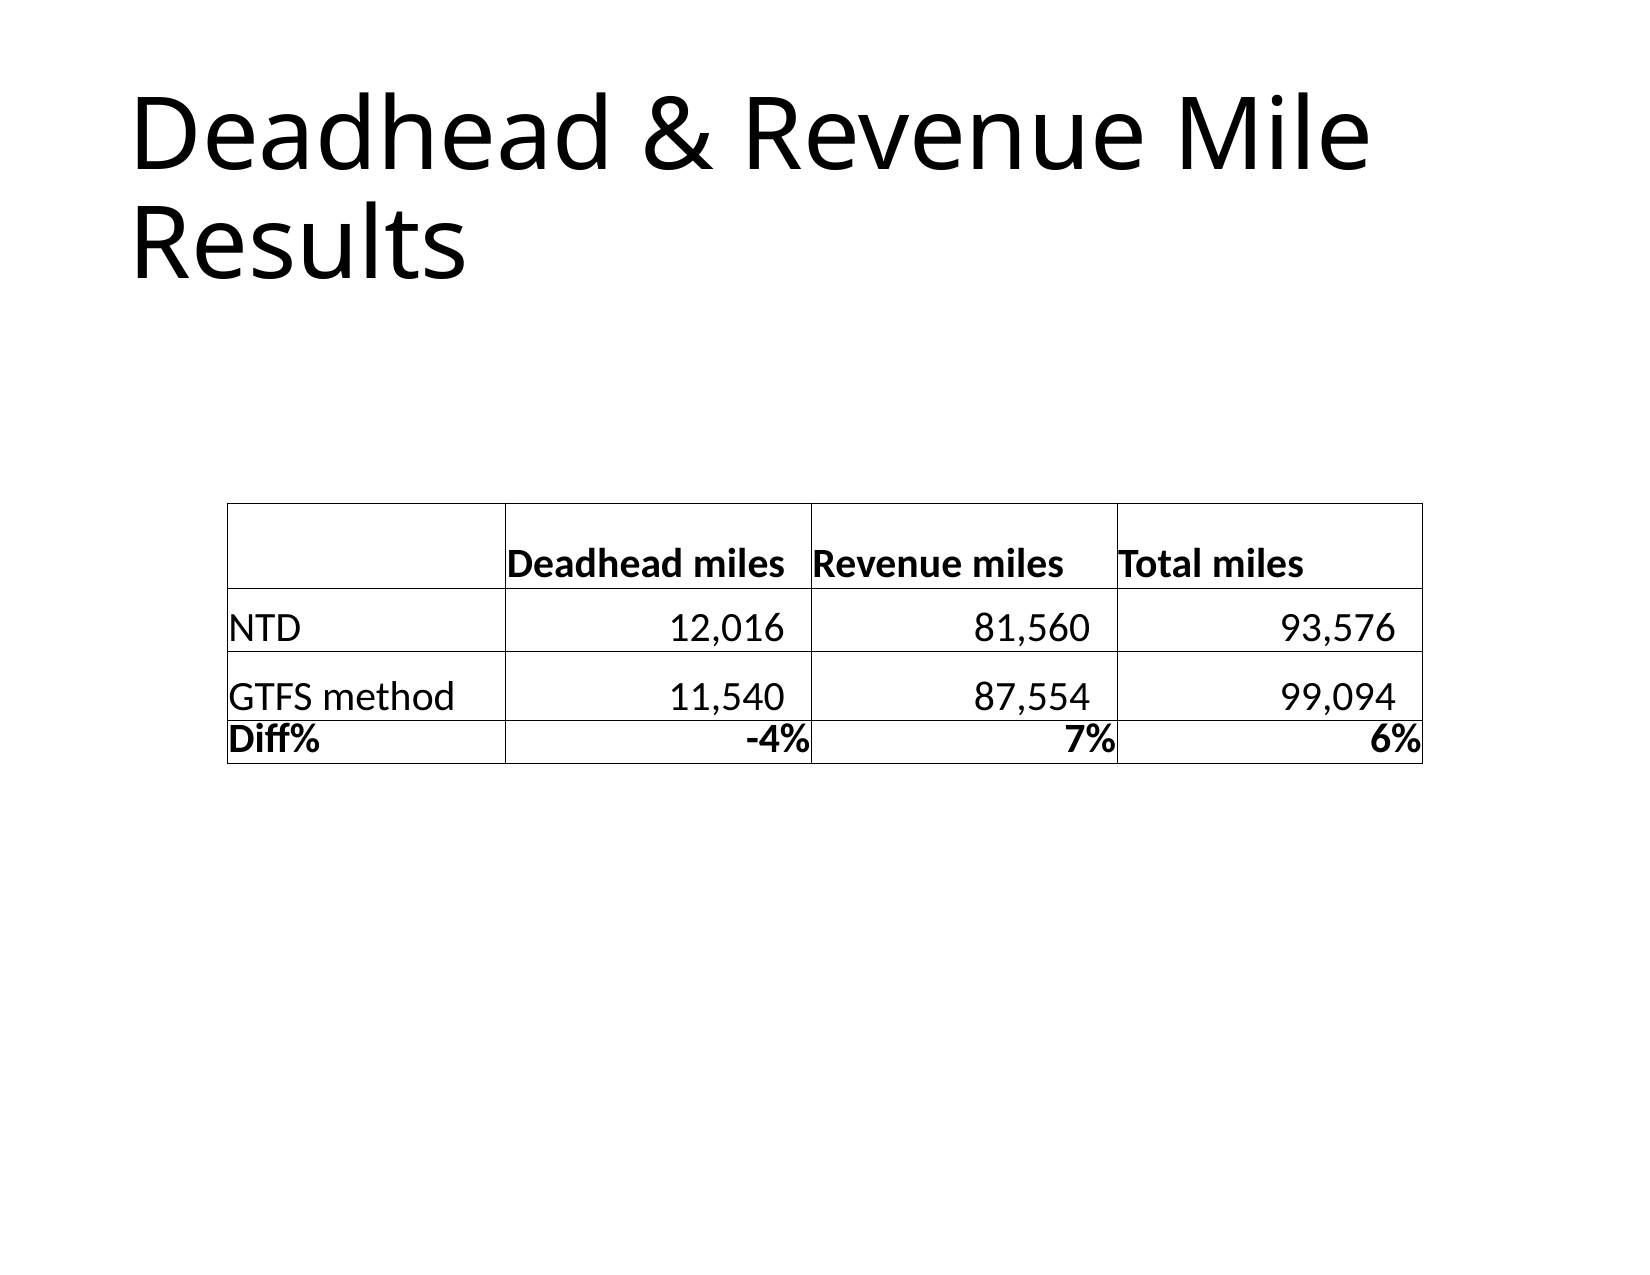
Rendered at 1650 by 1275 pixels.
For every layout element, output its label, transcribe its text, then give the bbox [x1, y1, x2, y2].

table_cell 99,094 [1118, 652, 1422, 720]
table_cell 81,560 [812, 589, 1117, 651]
table_cell 12,016 [506, 589, 811, 651]
table_cell NTD [228, 589, 505, 651]
table_cell GTFS method [228, 652, 505, 720]
table_cell 7% [812, 721, 1117, 763]
table_cell 11,540 [506, 652, 811, 720]
table_header Revenue miles [812, 504, 1117, 588]
table_cell 87,554 [812, 652, 1117, 720]
table_cell Diff% [228, 721, 505, 763]
title Deadhead & Revenue Mile Results [113, 67, 1537, 315]
table_header Deadhead miles [506, 504, 811, 588]
table_header Total miles [1118, 504, 1422, 588]
table_cell 6% [1118, 721, 1422, 763]
table_cell 93,576 [1118, 589, 1422, 651]
table_header [228, 504, 505, 588]
table_cell -4% [506, 721, 811, 763]
